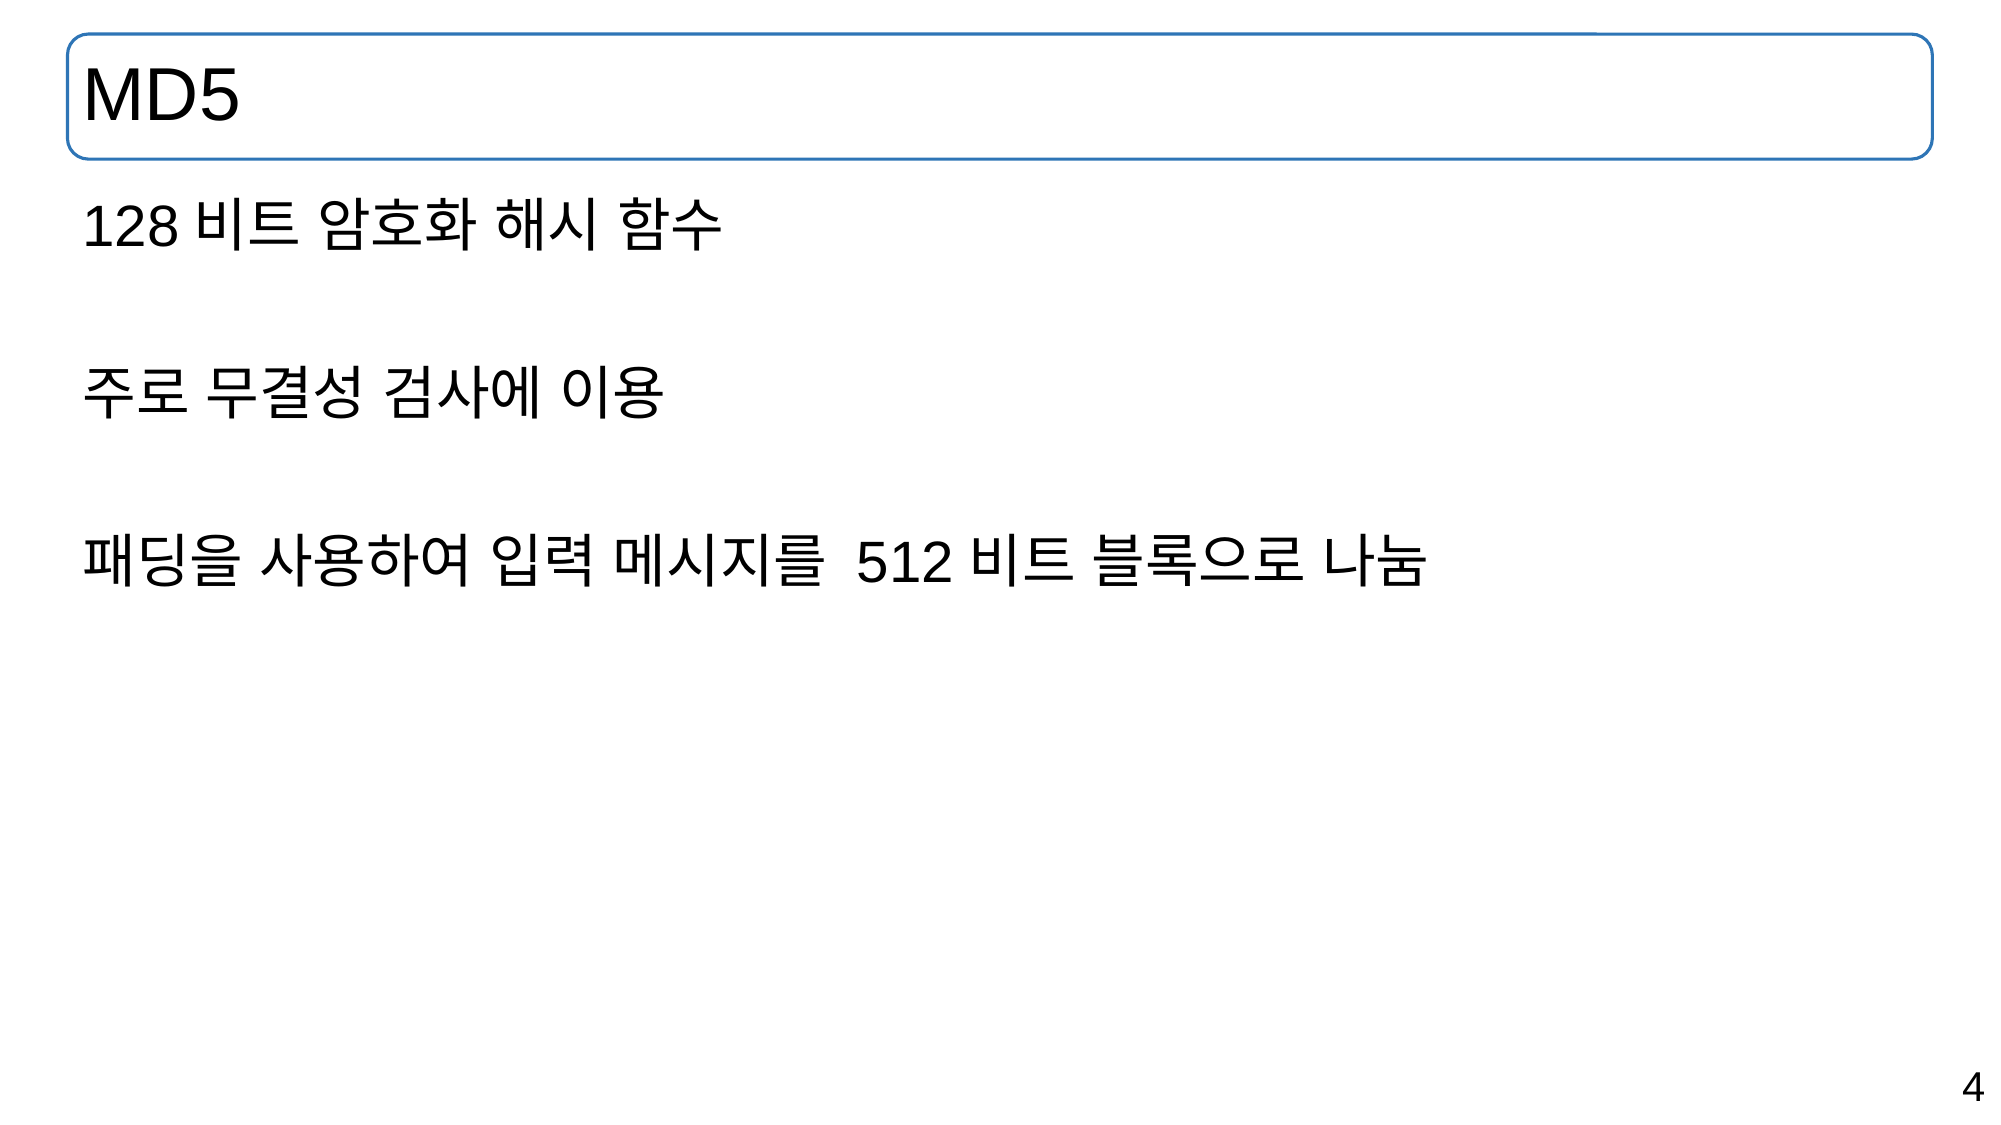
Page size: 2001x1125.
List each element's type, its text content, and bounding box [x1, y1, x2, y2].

title MD5 [67, 34, 1933, 160]
list 128비트 암호화 해시 함수 주로 무결성 검사에 이용 패딩을 사용하여 입력 메시지를 512비트 블록으로 나눔 [67, 189, 1933, 1019]
